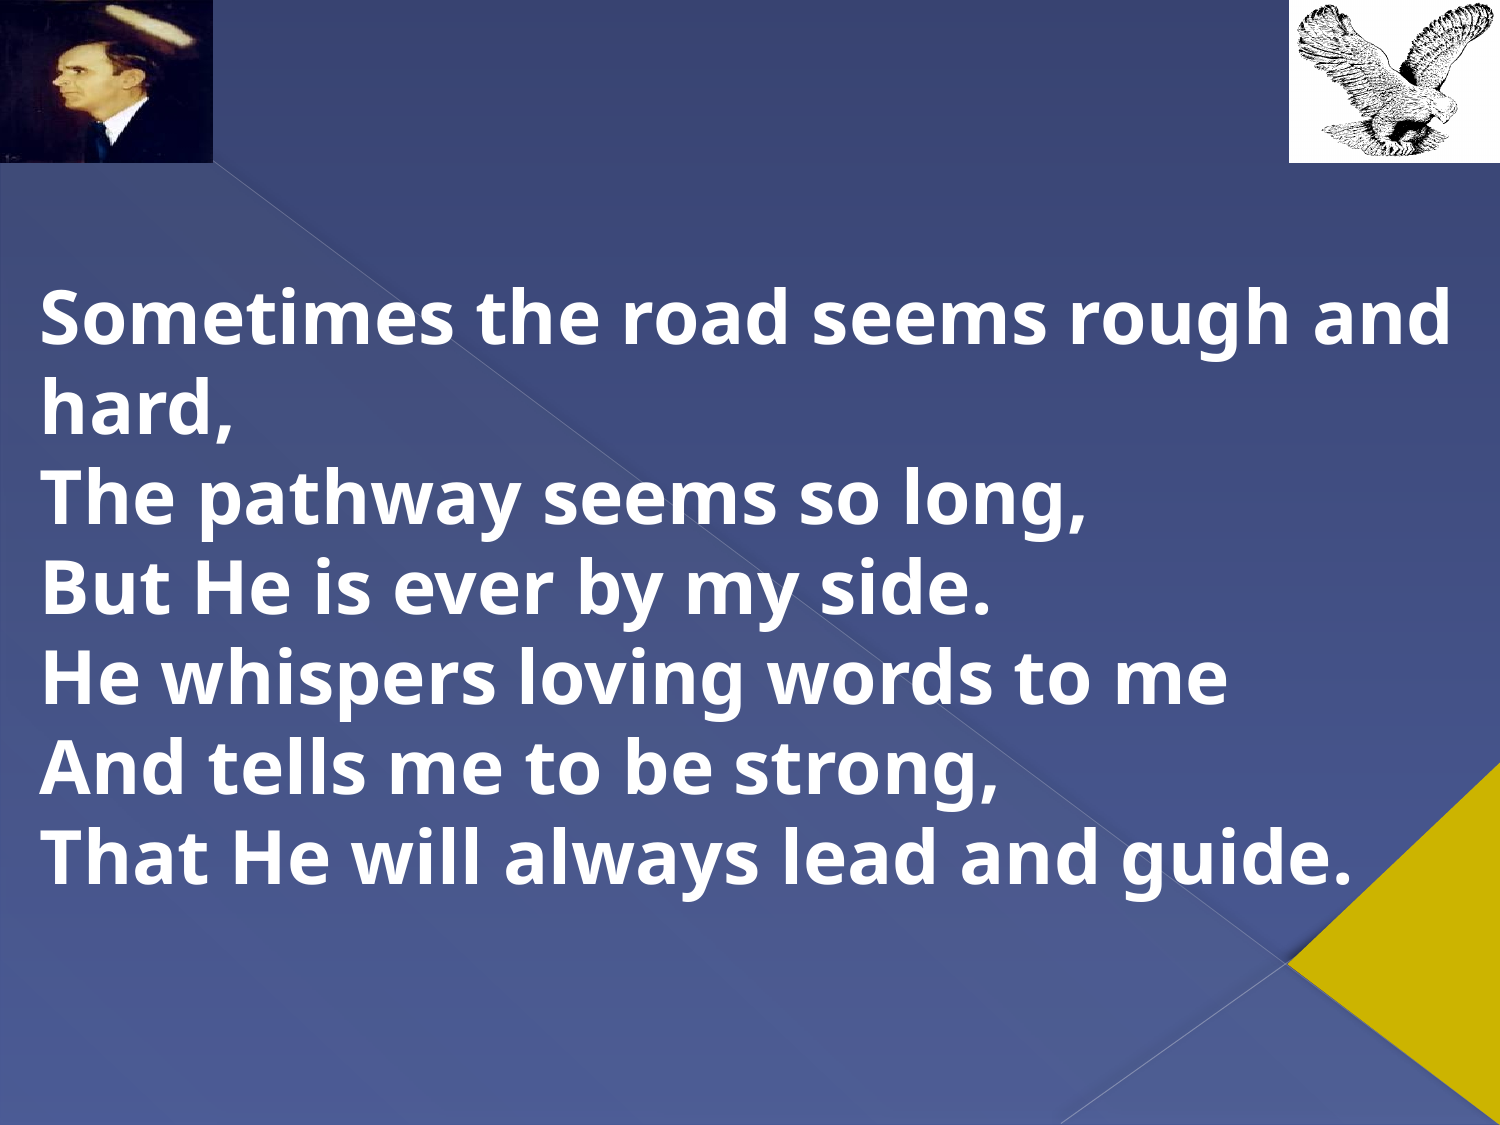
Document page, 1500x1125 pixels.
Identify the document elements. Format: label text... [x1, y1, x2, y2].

picture [1288, 0, 1500, 163]
picture [0, 0, 213, 163]
text_box [1285, 908, 1500, 1125]
text_box Sometimes the road seems rough and hard, The pathway seems so long, But He is ever by my side. He whispers loving words to me And tells me to be strong, That He will always lead and guide. [24, 262, 1500, 908]
